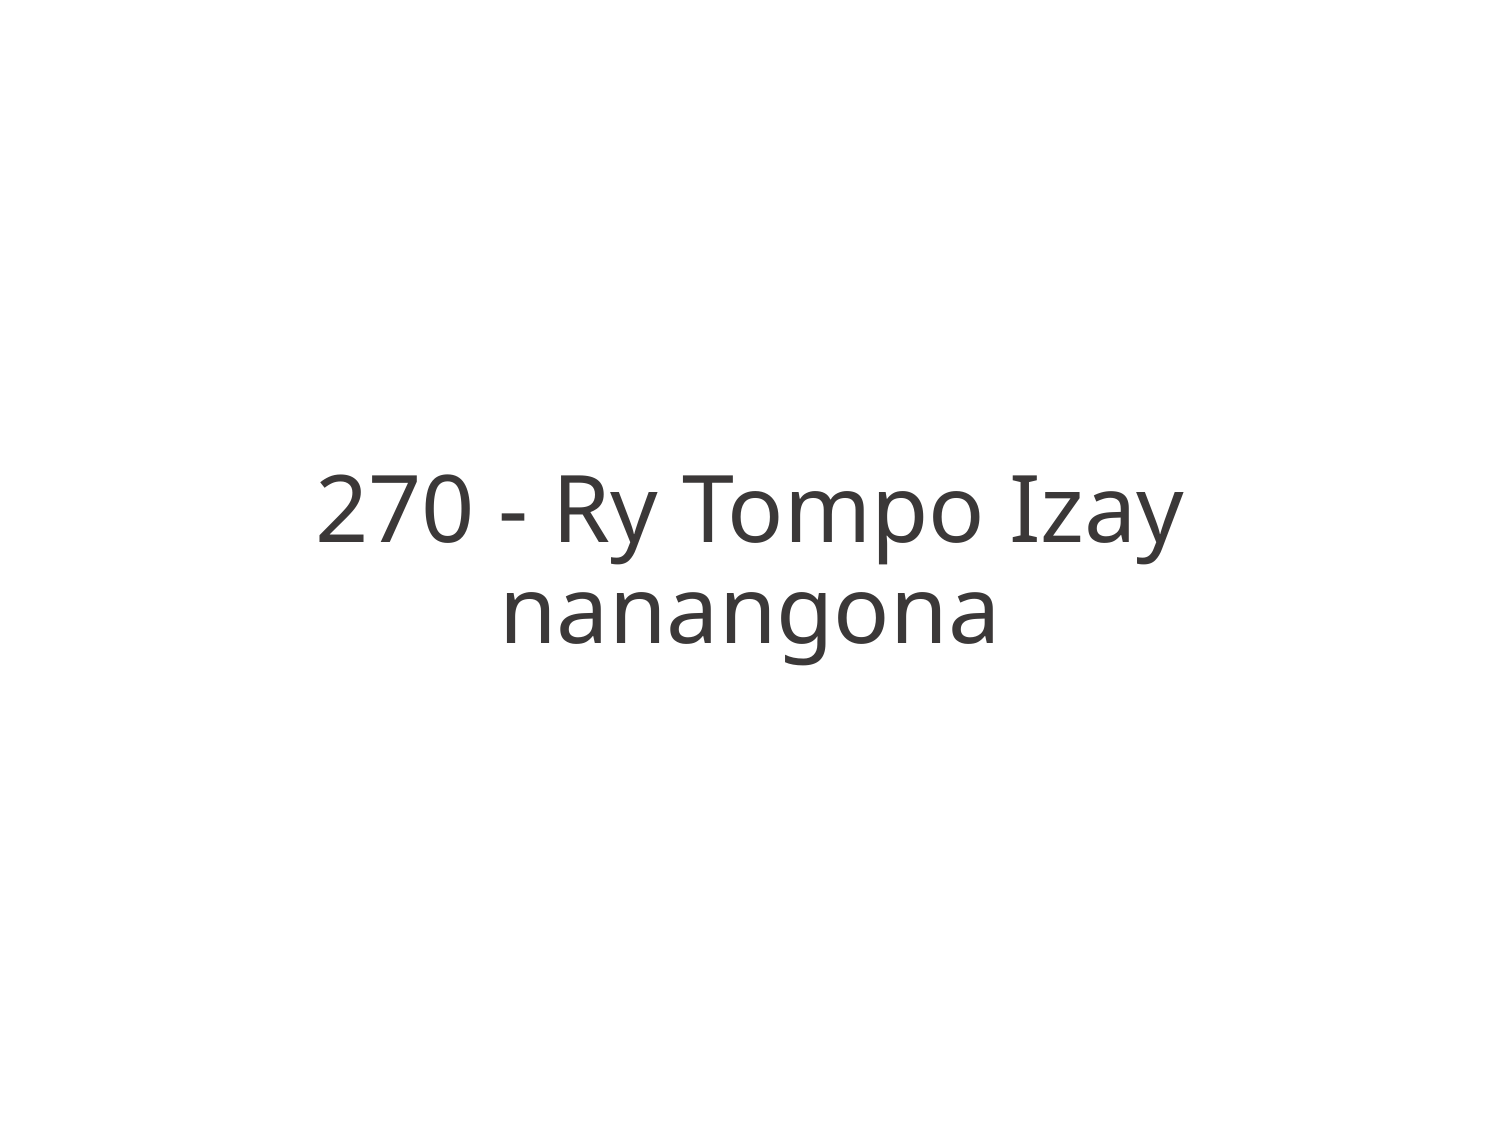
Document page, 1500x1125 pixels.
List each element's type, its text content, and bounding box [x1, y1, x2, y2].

title 270 - Ry Tompo Izay nanangona [103, 453, 1397, 672]
